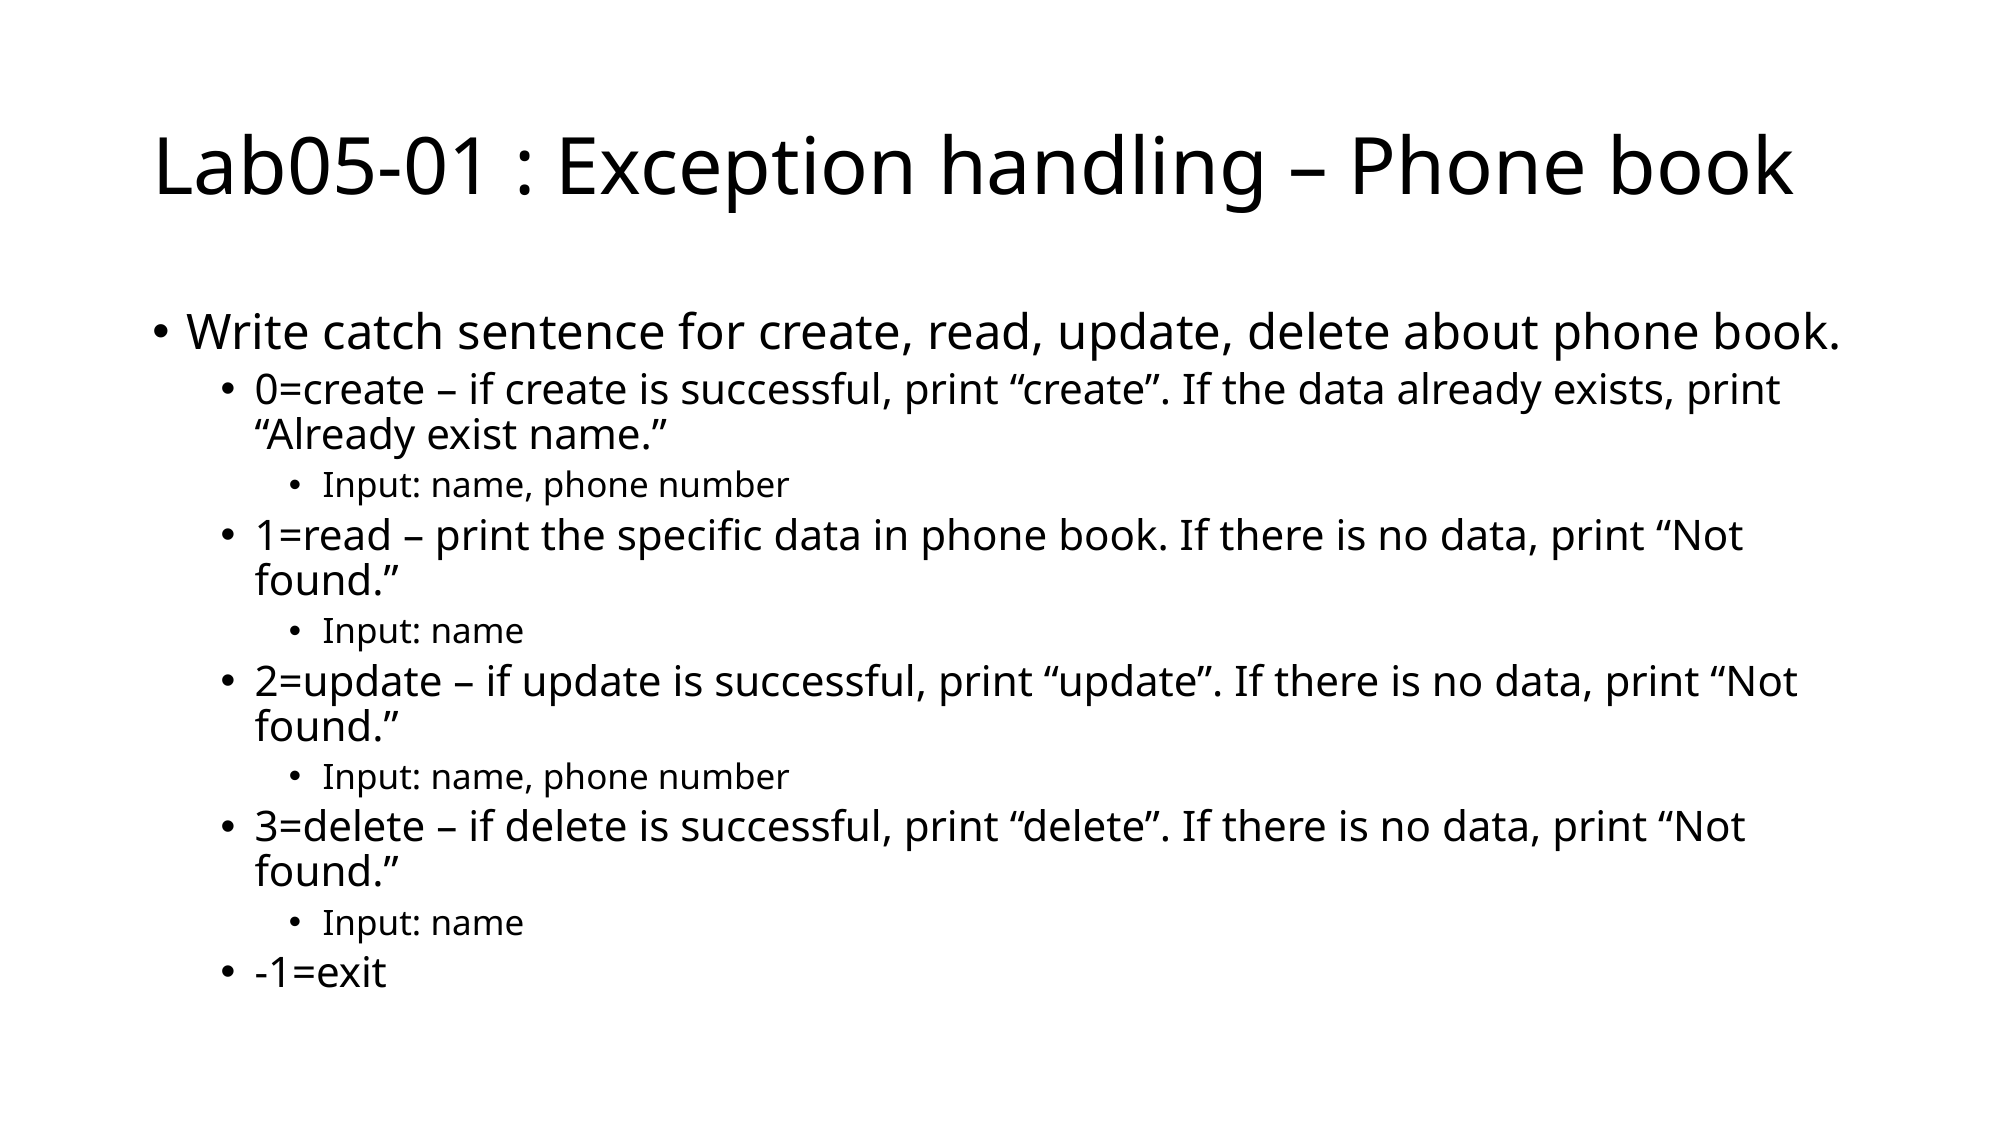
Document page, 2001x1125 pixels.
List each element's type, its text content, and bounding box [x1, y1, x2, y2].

title Lab05-01 : Exception handling – Phone book [137, 59, 1863, 278]
list Write catch sentence for create, read, update, delete about phone book. 0=create – if create is successful, print “create”. If the data already exists, print “Already exist name.” Input: name, phone number 1=read – print the specific data in phone book. If there is no data, print “Not found.” Input: name 2=update – if update is successful, print “update”. If there is no data, print “Not found.” Input: name, phone number 3=delete – if delete is successful, print “delete”. If there is no data, print “Not found.” Input: name -1=exit [137, 299, 1863, 1014]
